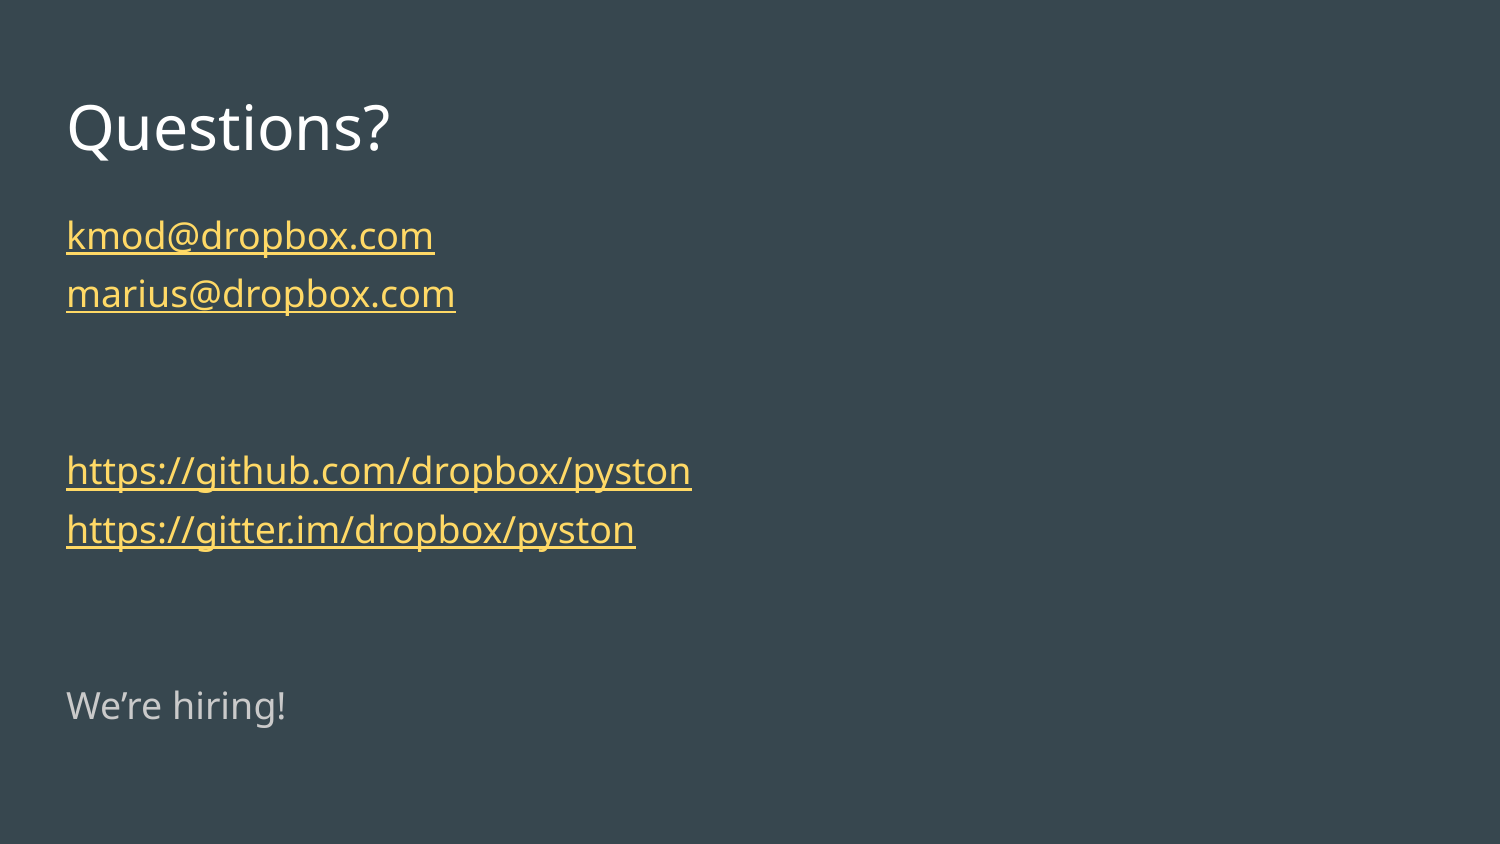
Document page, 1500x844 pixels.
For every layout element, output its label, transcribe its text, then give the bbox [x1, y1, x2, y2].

list kmod@dropbox.com marius@dropbox.com https://github.com/dropbox/pyston https://gitter.im/dropbox/pyston We’re hiring! [51, 189, 1449, 750]
title Questions? [51, 72, 1449, 167]
